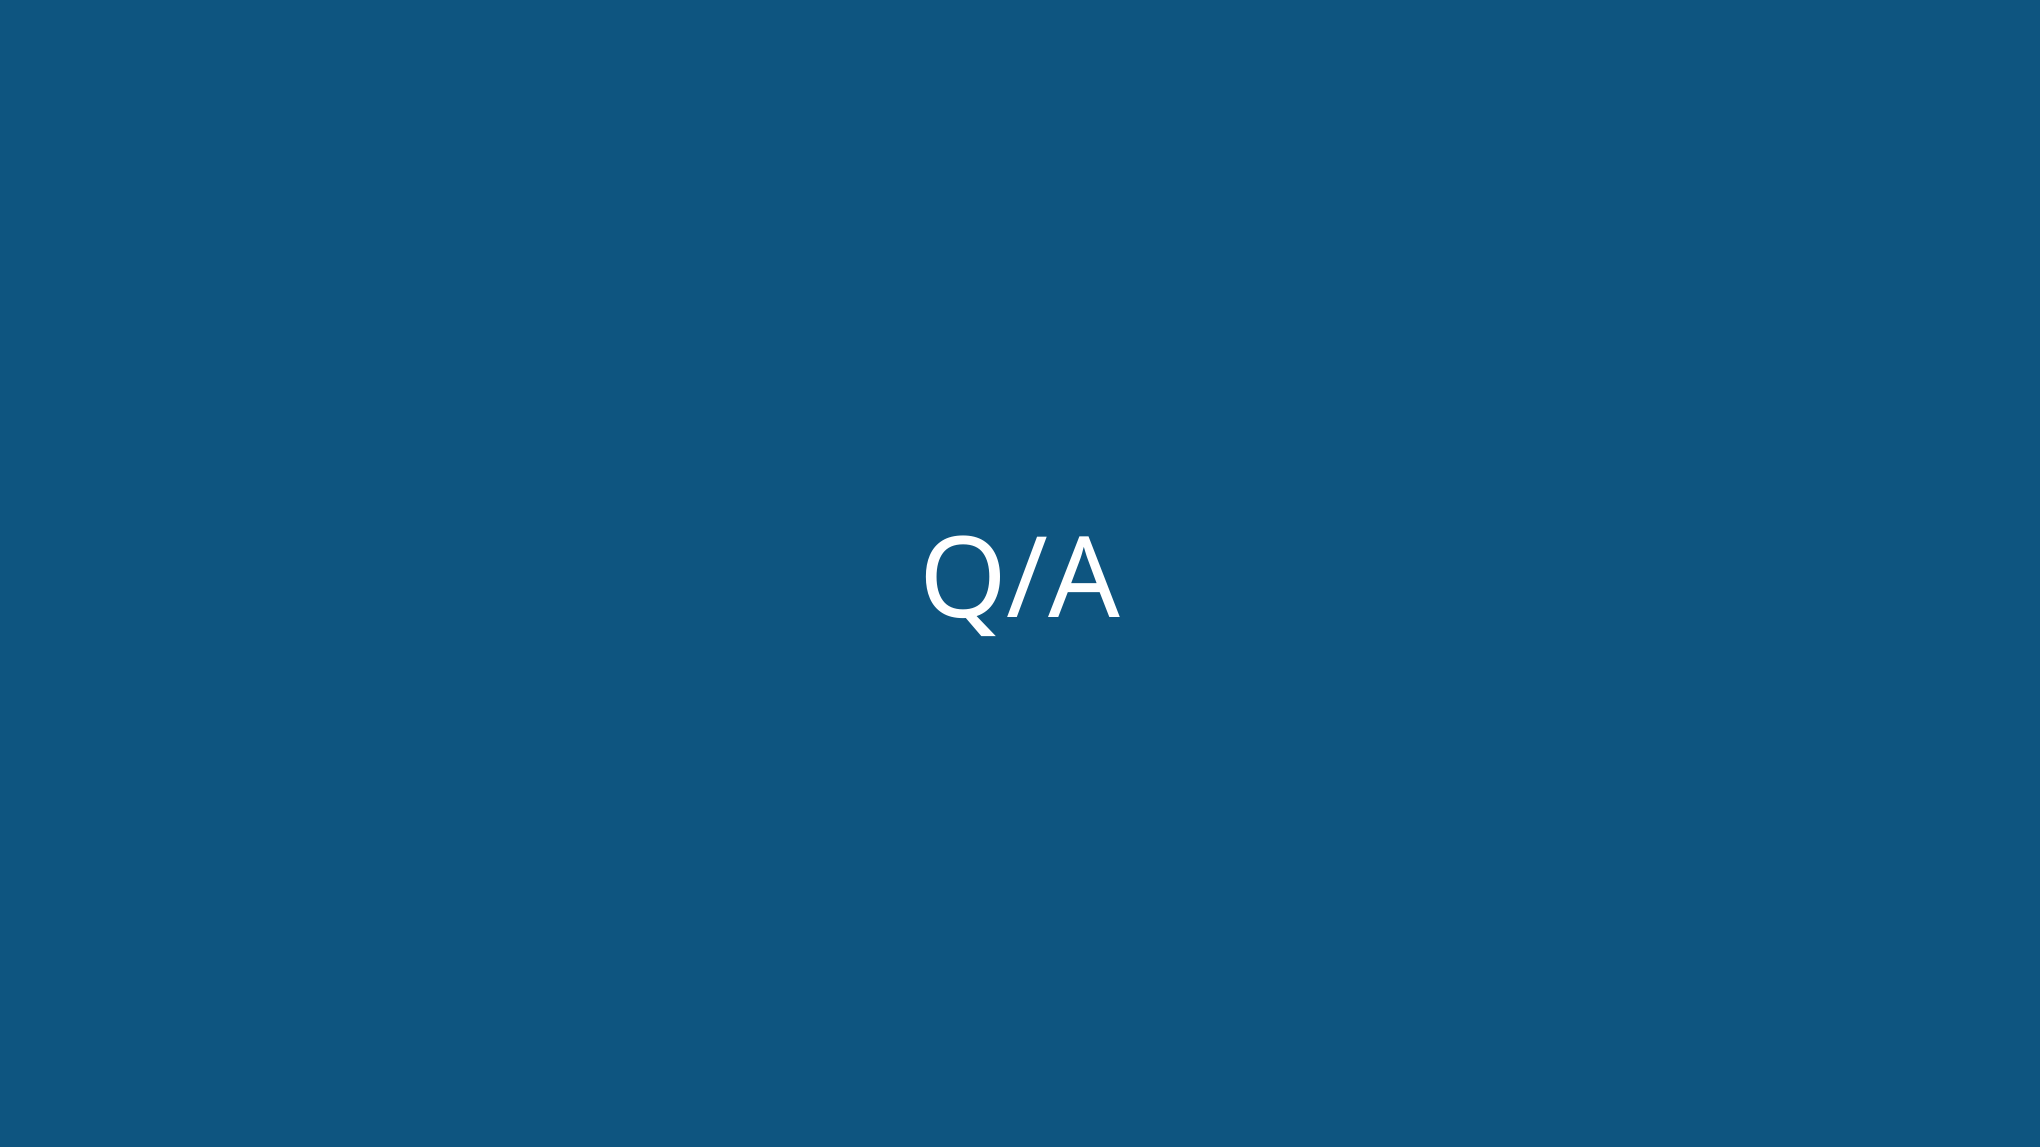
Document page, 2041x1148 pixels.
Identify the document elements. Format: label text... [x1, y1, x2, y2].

text_box Q/A [904, 497, 1136, 648]
